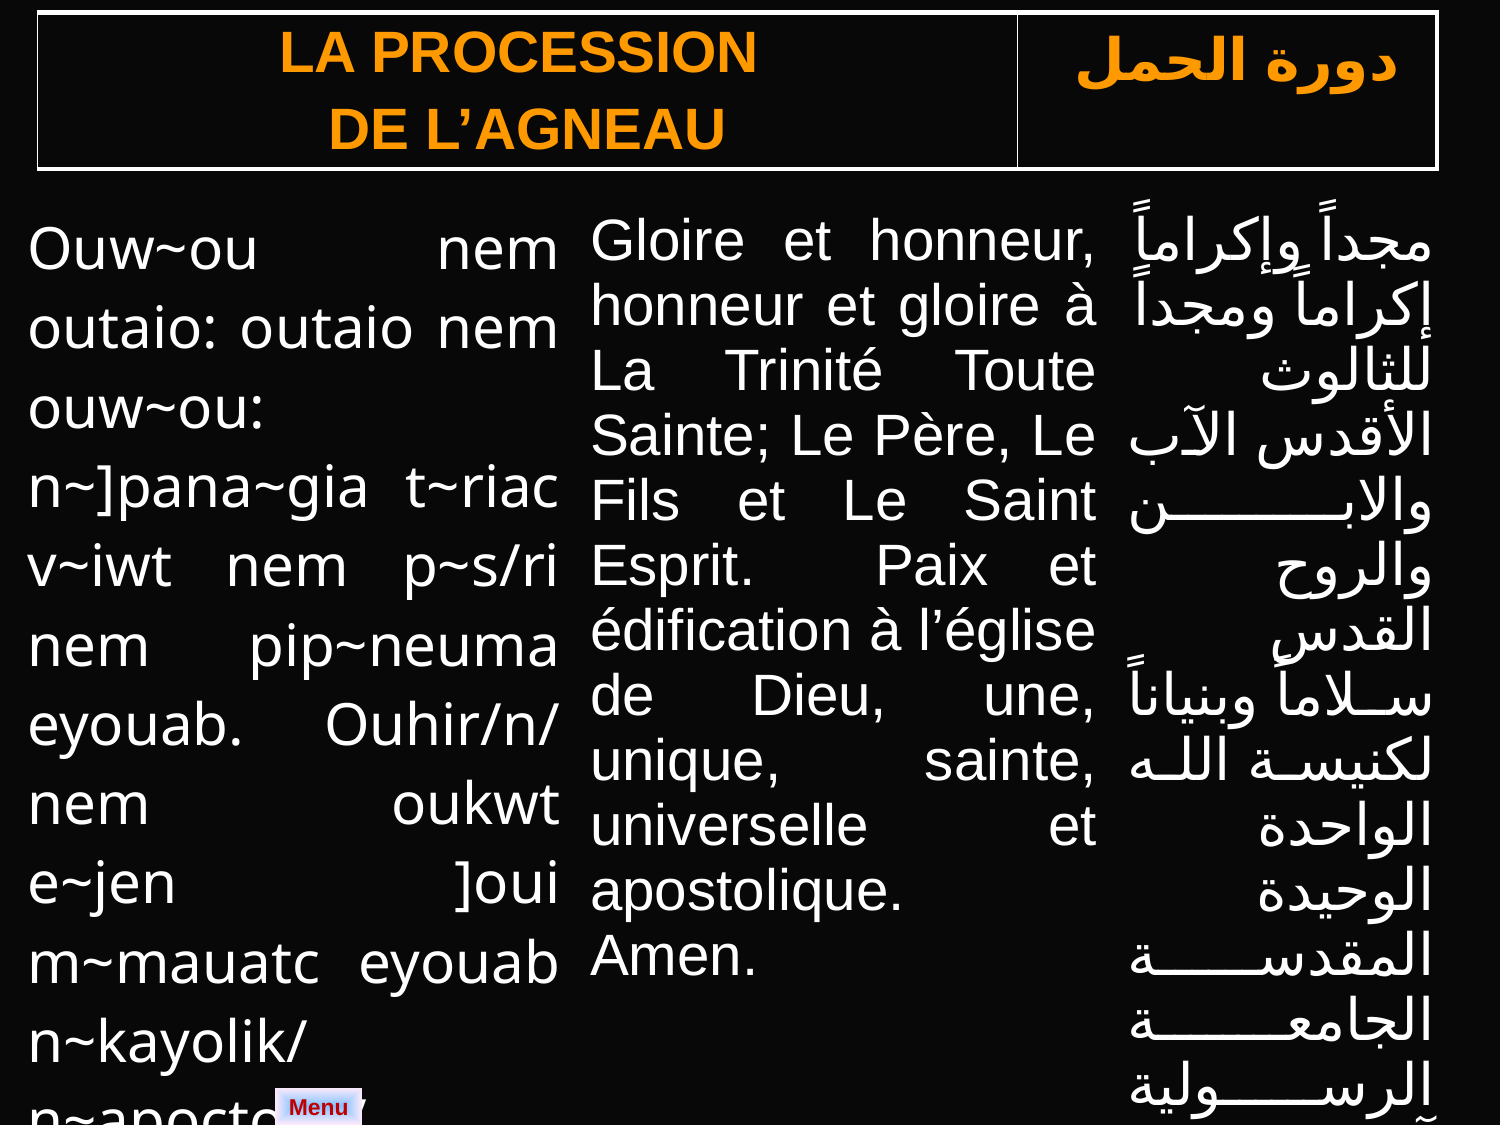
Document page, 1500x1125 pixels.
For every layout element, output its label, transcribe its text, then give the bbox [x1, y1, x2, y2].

text_box Menu [274, 1087, 363, 1125]
table_header مجداً وإكراماً إكراماً ومجداً للثالوث الأقدس الآب والابن والروح القدس سلاماً وبنياناً لكنيسة الله الواحدة الوحيدة المقدسة الجامعة الرسولية آمين. [1112, 200, 1450, 1125]
table_header Gloire et honneur, honneur et gloire à La Trinité Toute Sainte; Le Père, Le Fils et Le Saint Esprit. Paix et édification à l’église de Dieu, une, unique, sainte, universelle et apostolique. Amen. [575, 200, 1112, 1125]
table_header دورة الحمل [1018, 15, 1435, 167]
table_header LA PROCESSION DE L’AGNEAU [38, 15, 1017, 167]
table_header Ouw~ou nem outaio: outaio nem ouw~ou: n~]pana~gia t~riac v~iwt nem p~s/ri nem pip~neuma eyouab. Ouhir/n/ nem oukwt e~jen ]oui m~mauatc eyouab n~kayolik/ n~apoctolik/ n~ekk~l/cia n~te v~nou]: a~m/n. [13, 200, 575, 1125]
